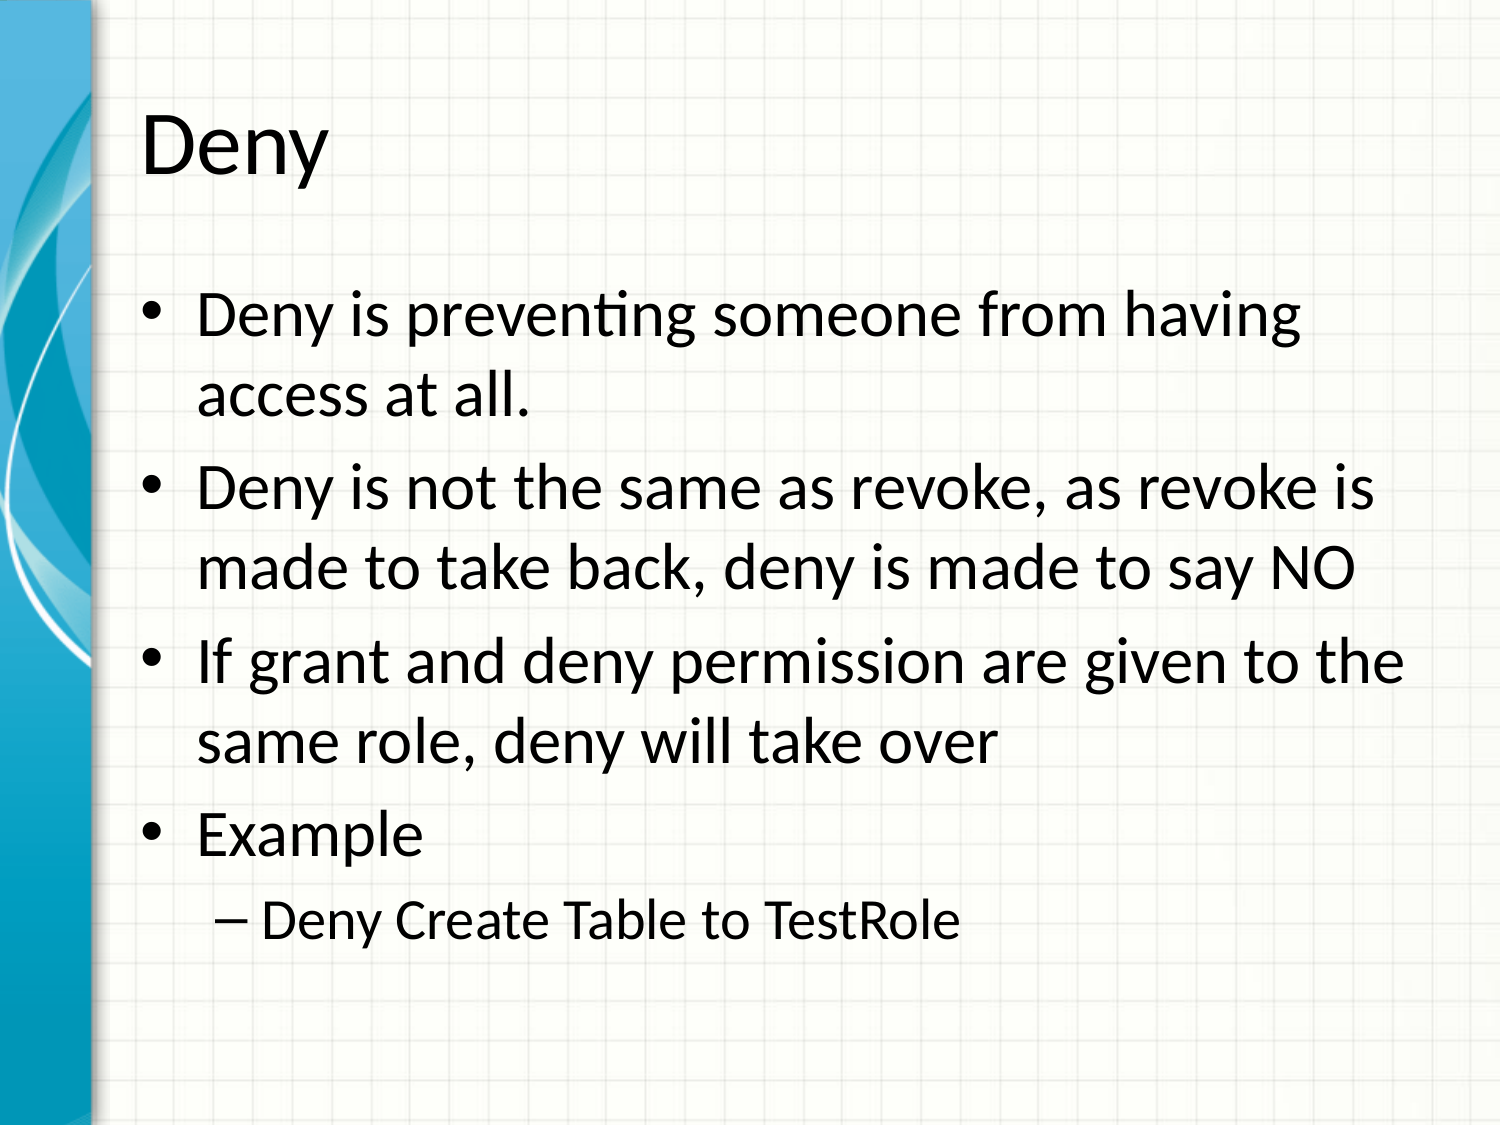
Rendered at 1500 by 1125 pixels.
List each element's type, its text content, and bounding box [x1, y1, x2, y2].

list Deny is preventing someone from having access at all. Deny is not the same as revoke, as revoke is made to take back, deny is made to say NO If grant and deny permission are given to the same role, deny will take over Example Deny Create Table to TestRole [125, 261, 1450, 967]
title Deny [125, 44, 1450, 232]
picture [0, 0, 1500, 1125]
